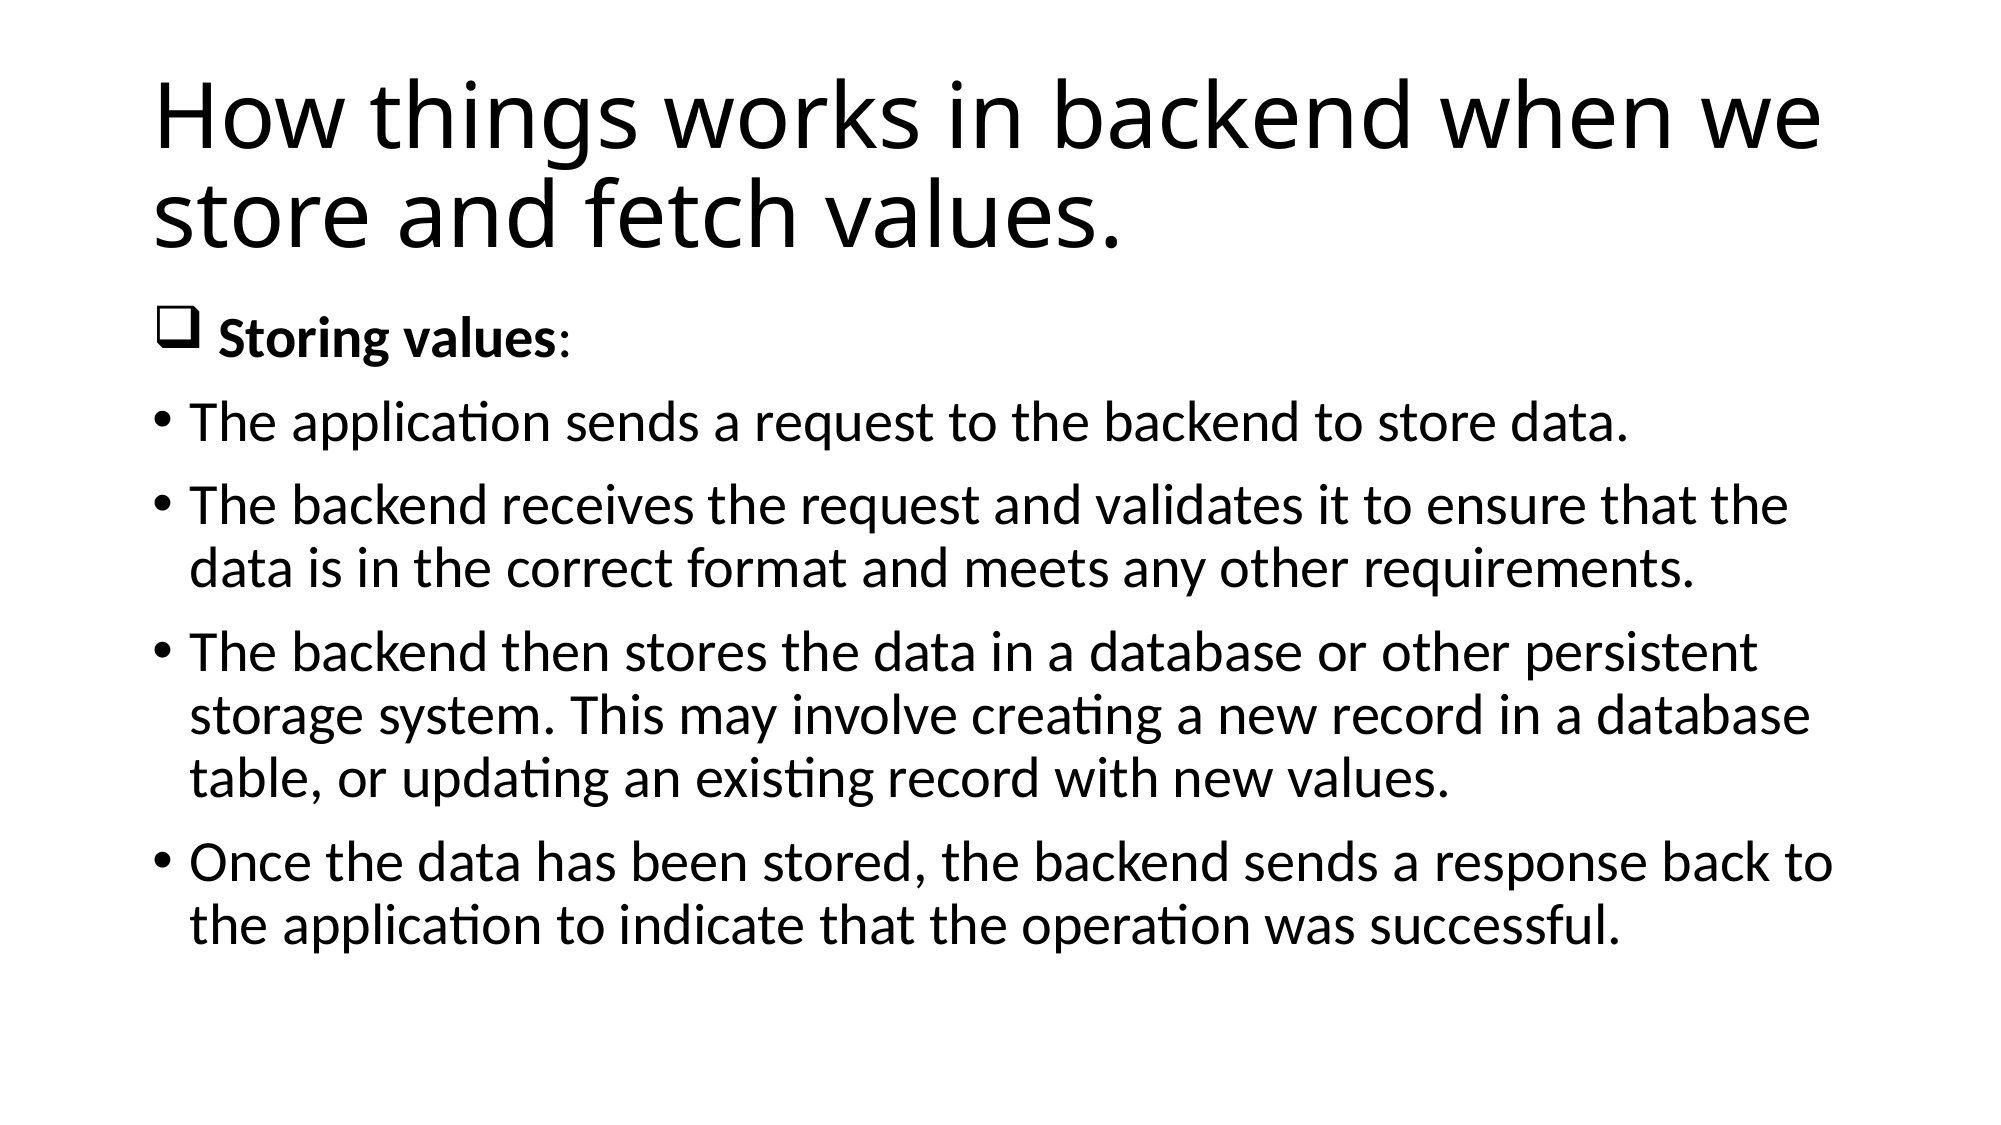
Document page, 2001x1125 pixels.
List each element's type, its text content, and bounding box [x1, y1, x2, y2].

title How things works in backend when we store and fetch values. [137, 59, 1863, 278]
list Storing values: The application sends a request to the backend to store data. The backend receives the request and validates it to ensure that the data is in the correct format and meets any other requirements. The backend then stores the data in a database or other persistent storage system. This may involve creating a new record in a database table, or updating an existing record with new values. Once the data has been stored, the backend sends a response back to the application to indicate that the operation was successful. [137, 299, 1863, 1014]
